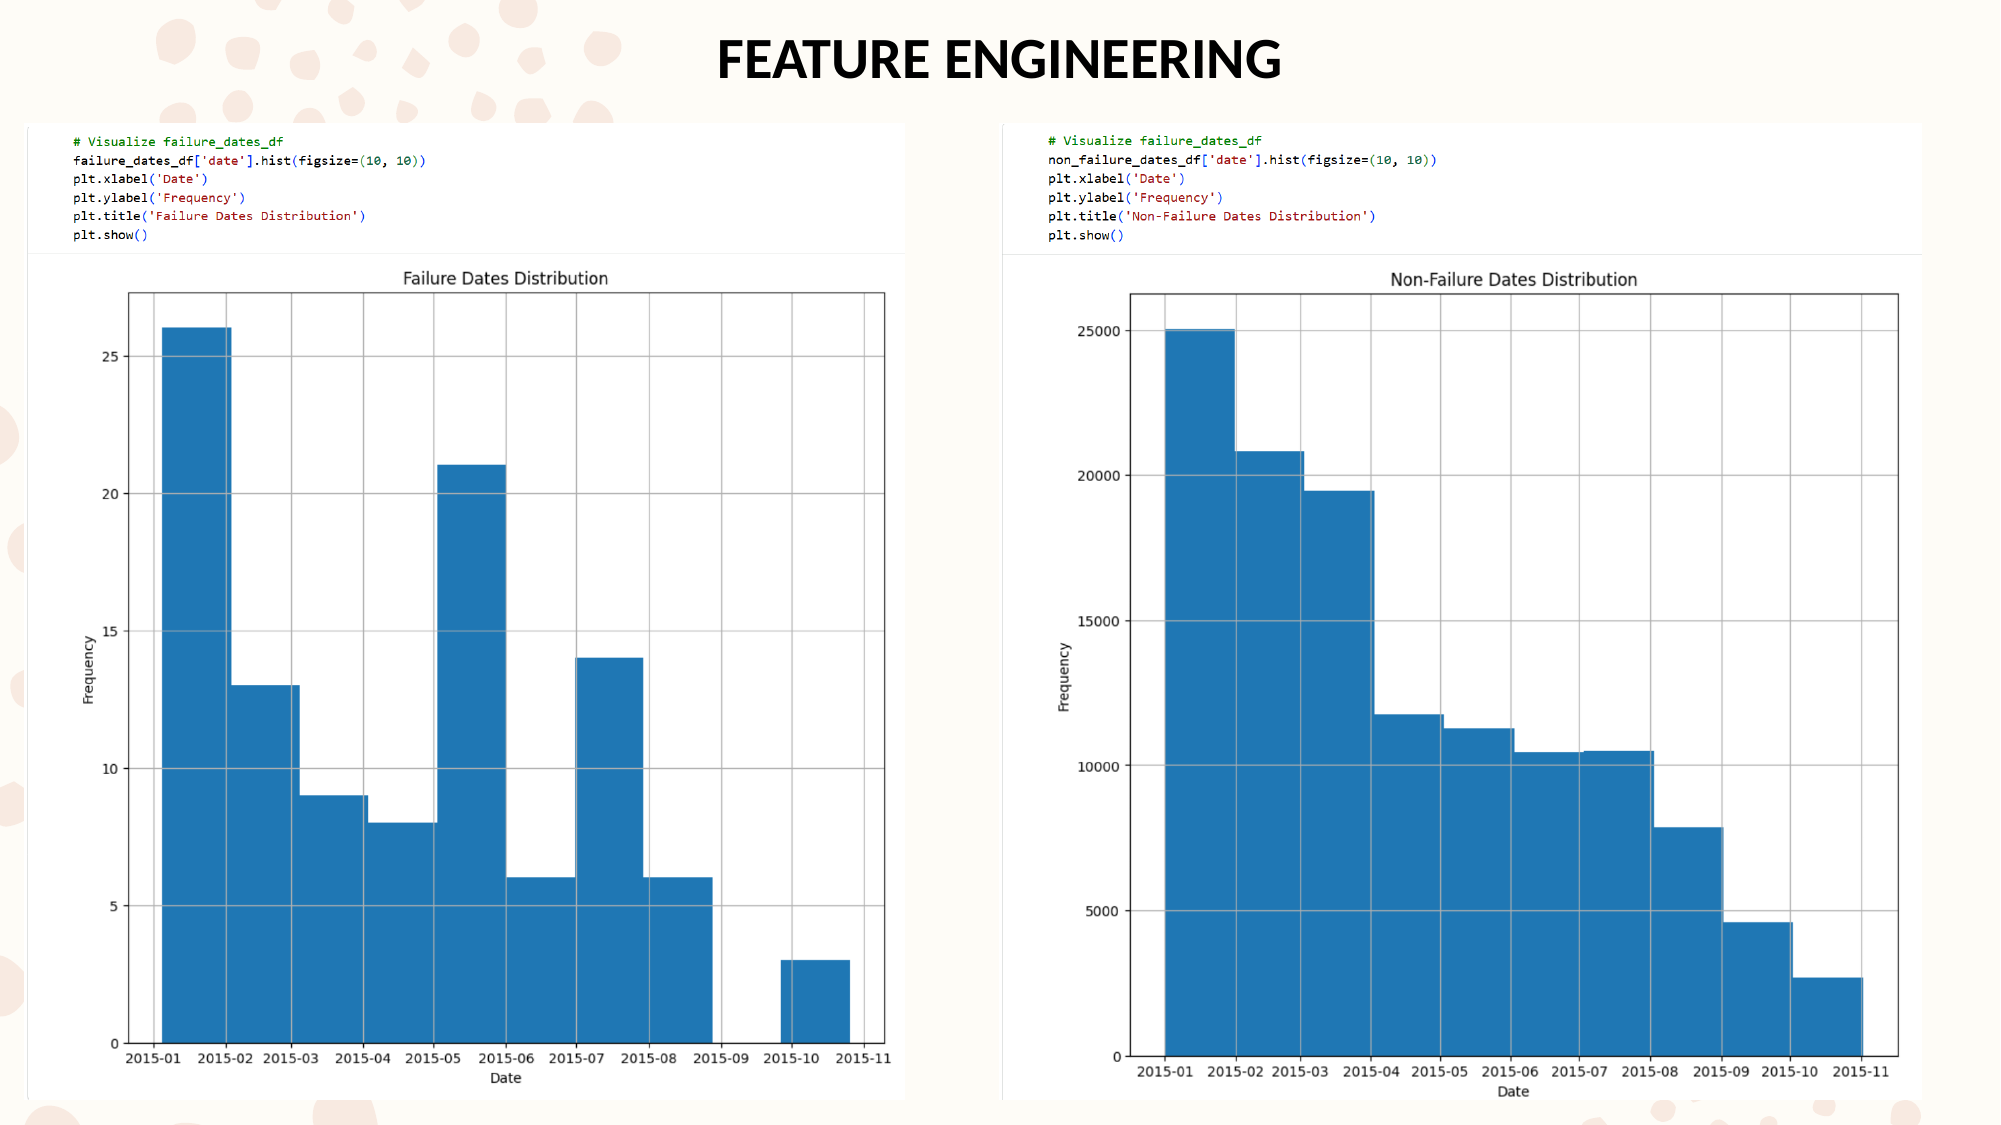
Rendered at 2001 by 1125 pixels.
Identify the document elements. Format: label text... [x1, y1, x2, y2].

picture [24, 123, 905, 1101]
text_box FEATURE ENGINEERING [230, 12, 1770, 98]
picture [999, 123, 1922, 1101]
